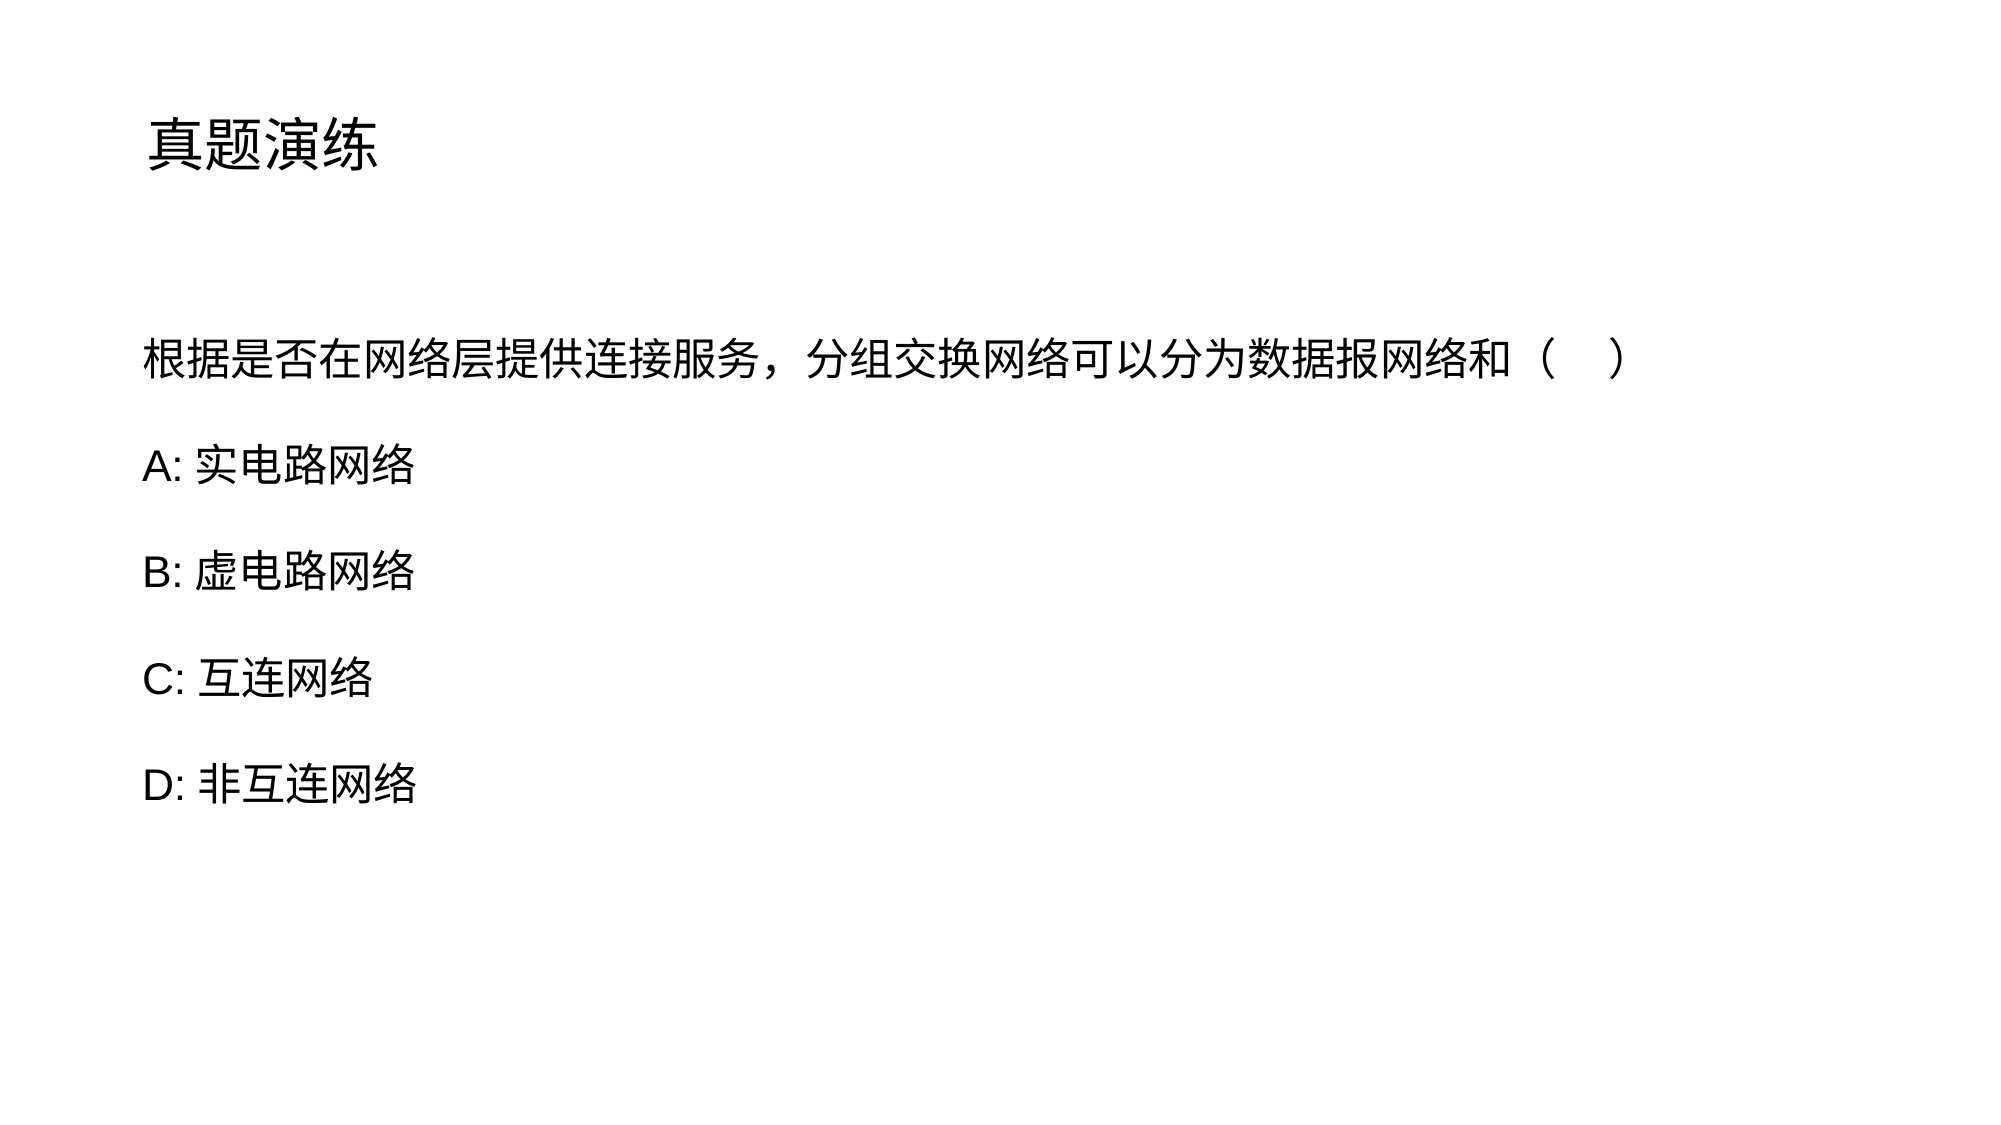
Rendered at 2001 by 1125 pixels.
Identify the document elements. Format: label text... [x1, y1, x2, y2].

text_box 根据是否在网络层提供连接服务，分组交换网络可以分为数据报网络和（B） A:实电路网络 B:虚电路网络 C:互连网络 D:非互连网络 [127, 323, 1758, 817]
text_box 真题演练 [132, 100, 721, 186]
